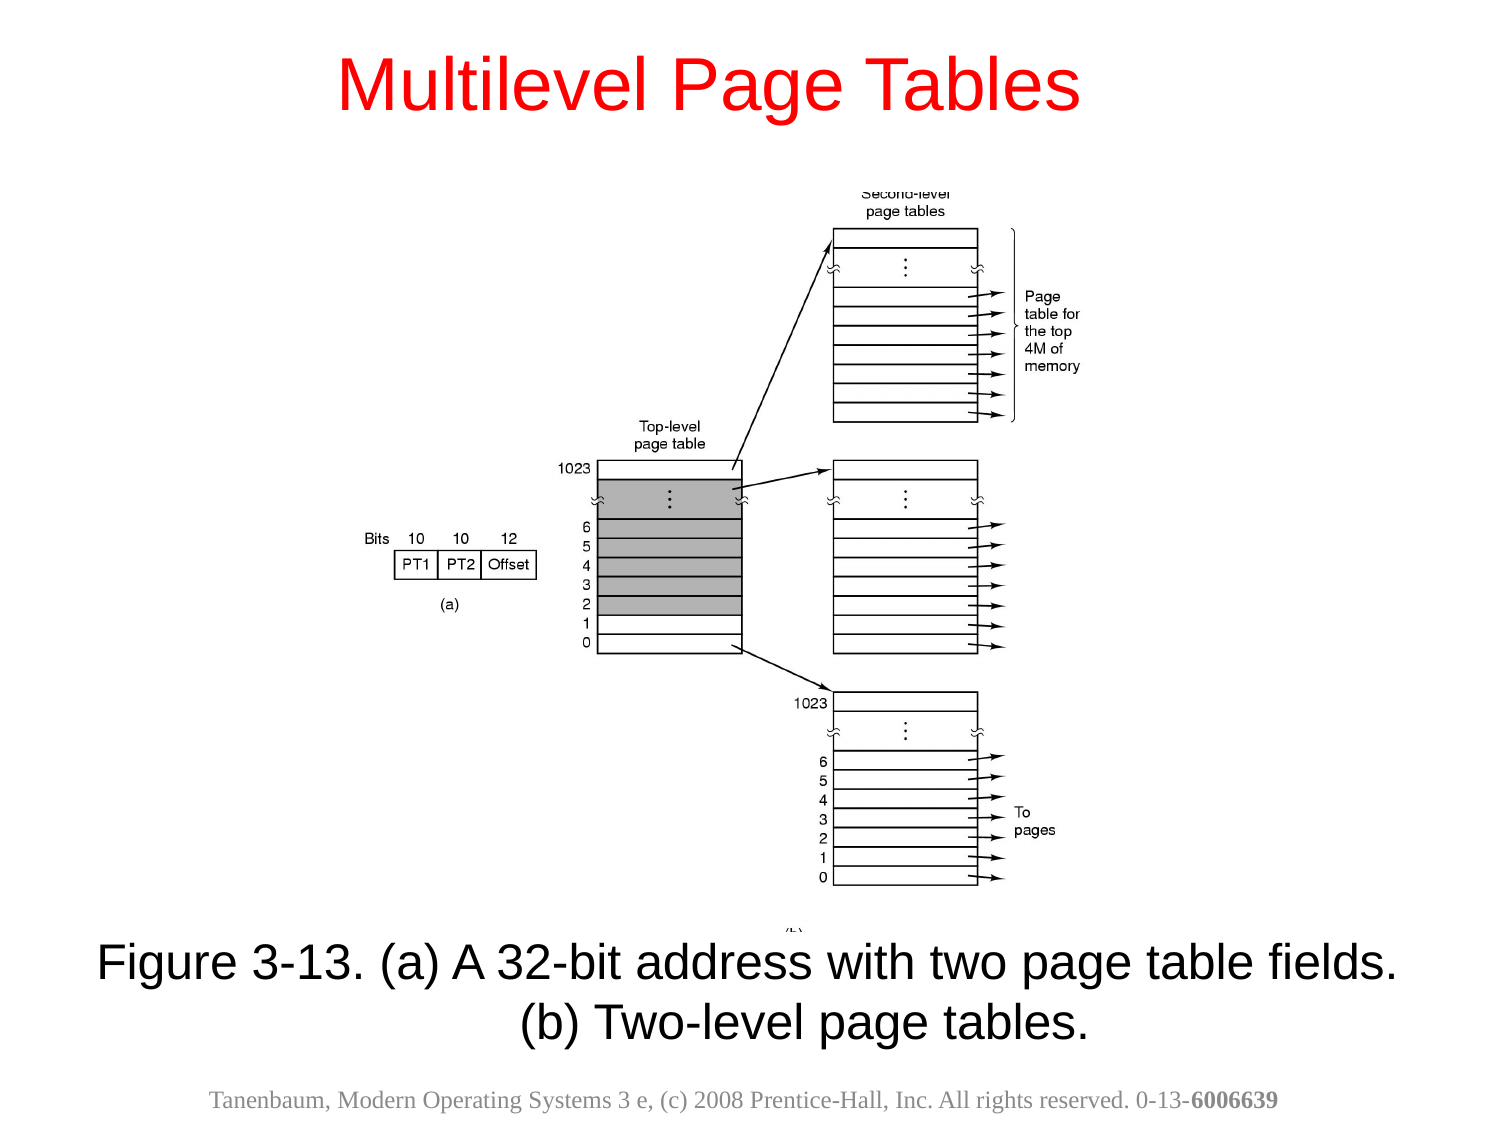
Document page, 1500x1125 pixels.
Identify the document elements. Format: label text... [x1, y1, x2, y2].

text_box Tanenbaum, Modern Operating Systems 3 e, (c) 2008 Prentice-Hall, Inc. All rights reserved. 0-13-6006639 [29, 1077, 1459, 1120]
text_box Figure 3-13. (a) A 32-bit address with two page table fields. (b) Two-level page tables. [34, 921, 1476, 1079]
picture [362, 191, 1084, 932]
text_box Multilevel Page Tables [308, 0, 1111, 161]
